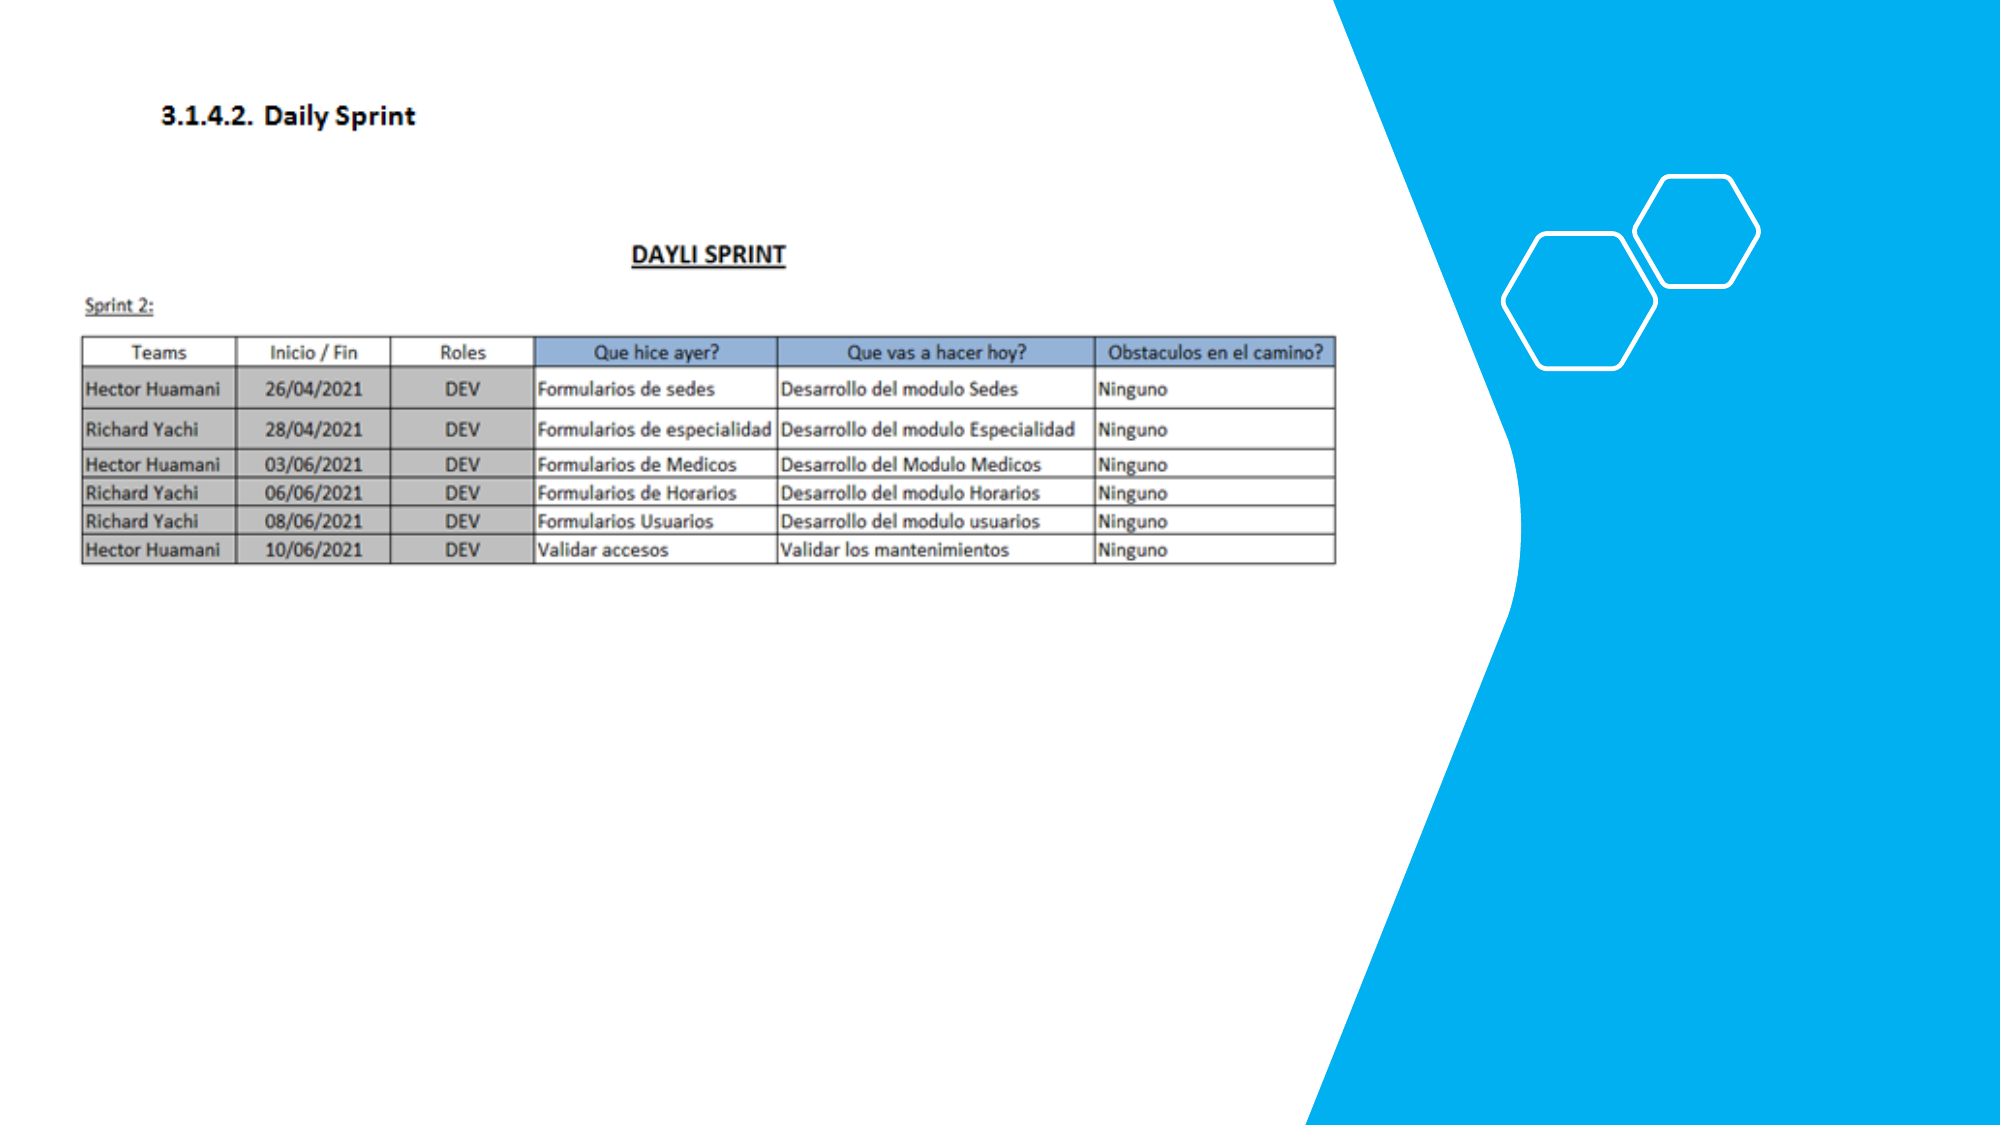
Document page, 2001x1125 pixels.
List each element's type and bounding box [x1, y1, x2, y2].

text_box [1307, 0, 2000, 1125]
picture [51, 81, 1360, 590]
text_box [1502, 176, 1759, 369]
text_box [0, 0, 1523, 1125]
